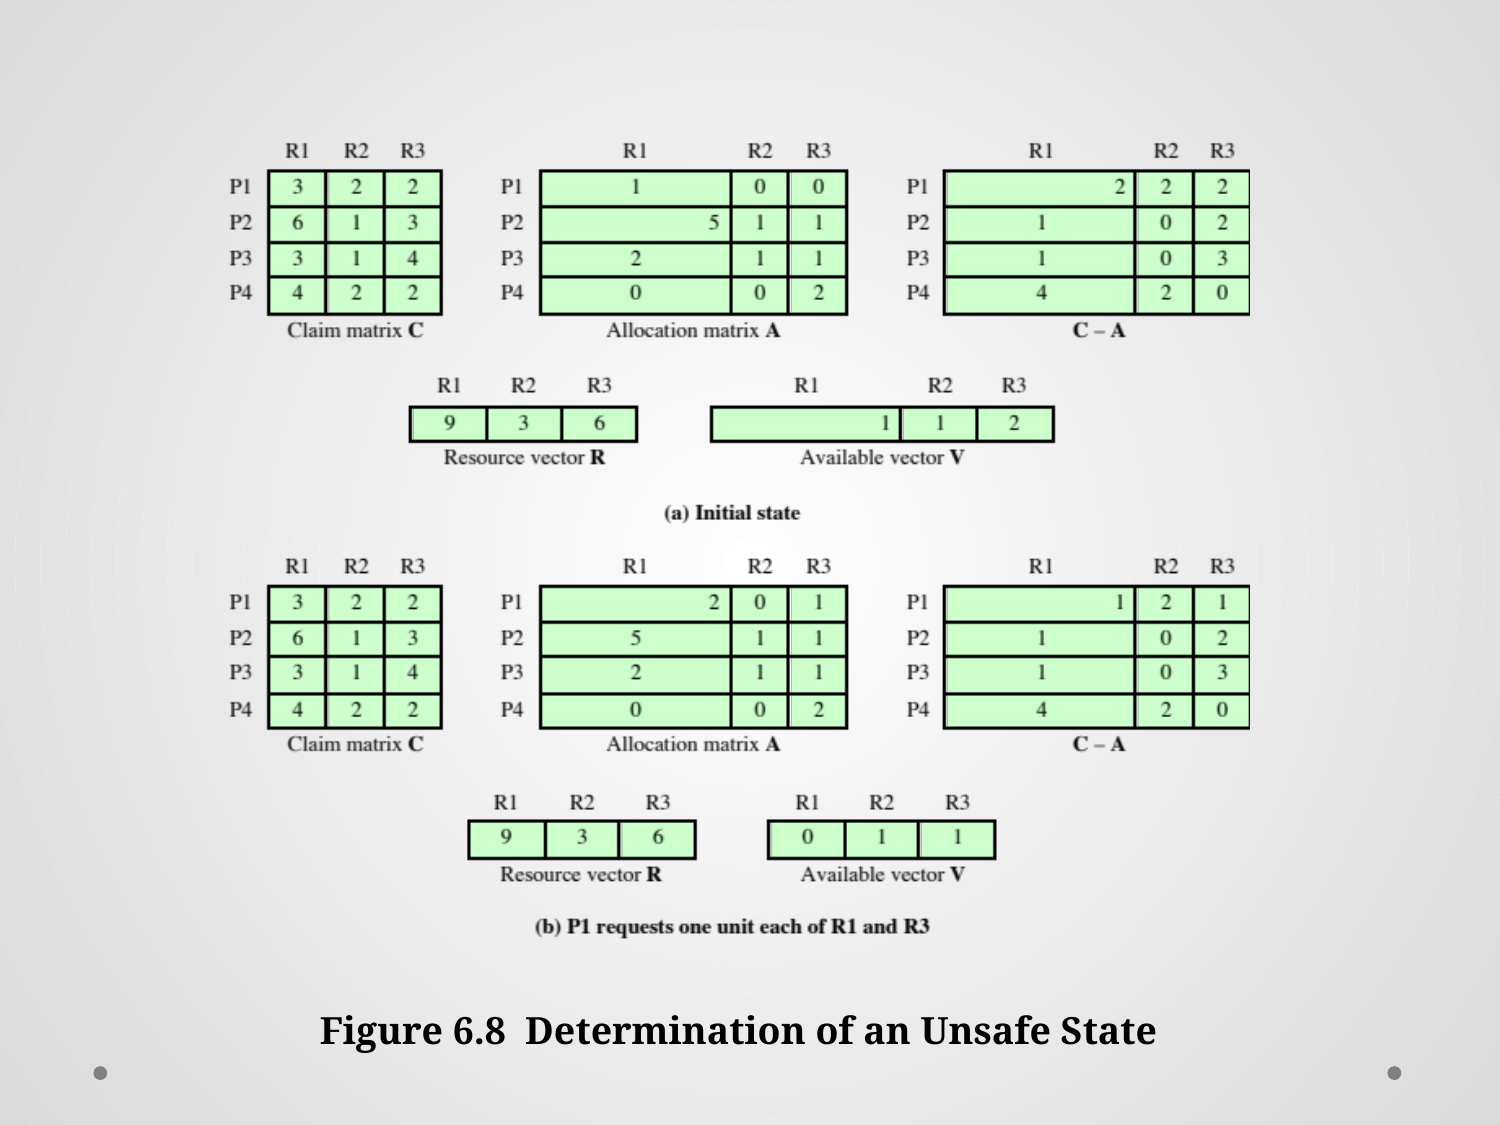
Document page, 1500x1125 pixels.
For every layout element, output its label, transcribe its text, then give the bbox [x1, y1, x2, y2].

picture [212, 137, 1251, 960]
text_box Figure 6.8 Determination of an Unsafe State [50, 999, 1438, 1060]
